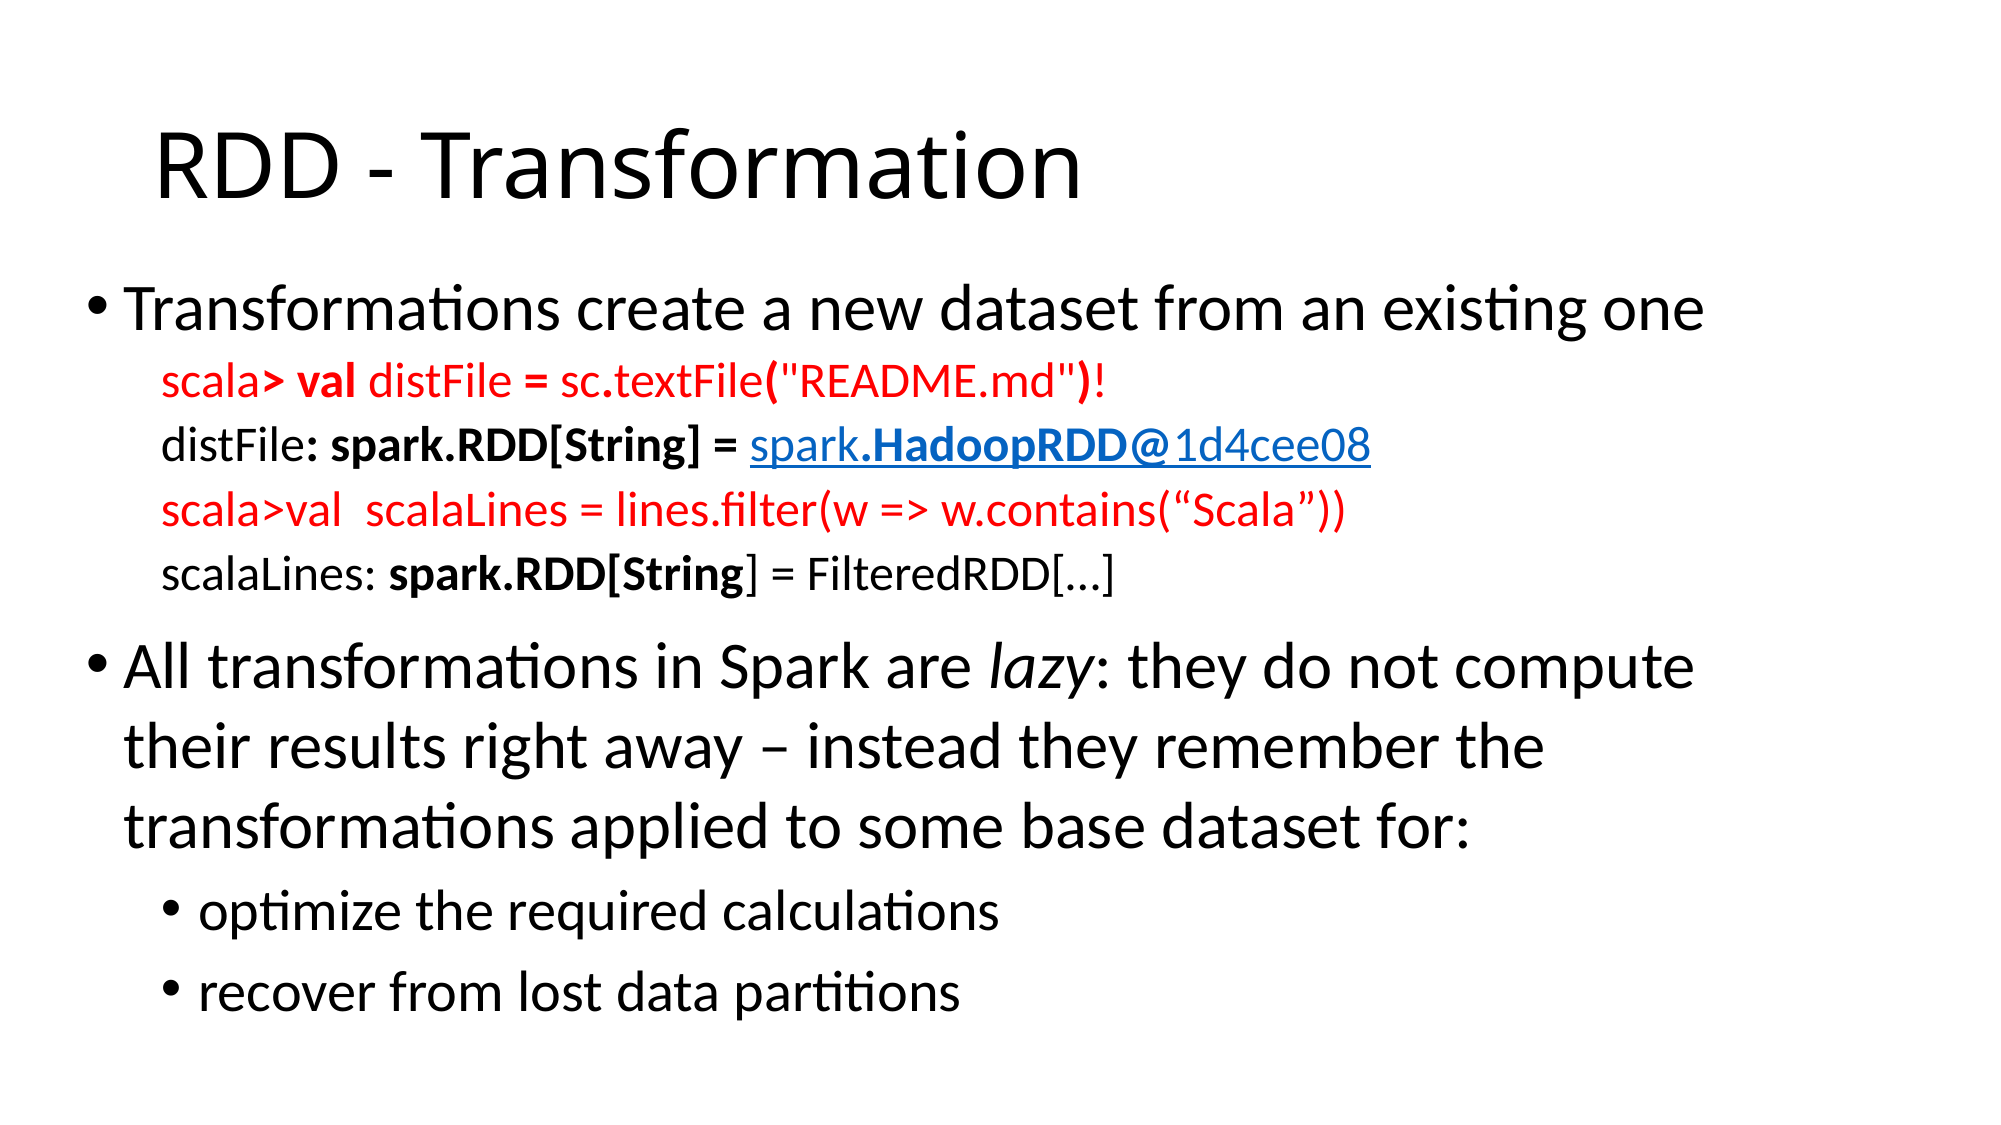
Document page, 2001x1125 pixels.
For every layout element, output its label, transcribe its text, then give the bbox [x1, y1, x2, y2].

title RDD - Transformation [137, 59, 1863, 278]
list Transformations create a new dataset from an existing one scala> val distFile = sc.textFile("README.md")! distFile: spark.RDD[String] = spark.HadoopRDD@1d4cee08 scala>val scalaLines = lines.filter(w => w.contains(“Scala”)) scalaLines: spark.RDD[String] = FilteredRDD[…] All transformations in Spark are lazy: they do not compute their results right away – instead they remember the transformations applied to some base dataset for: optimize the required calculations recover from lost data partitions [70, 256, 1796, 681]
